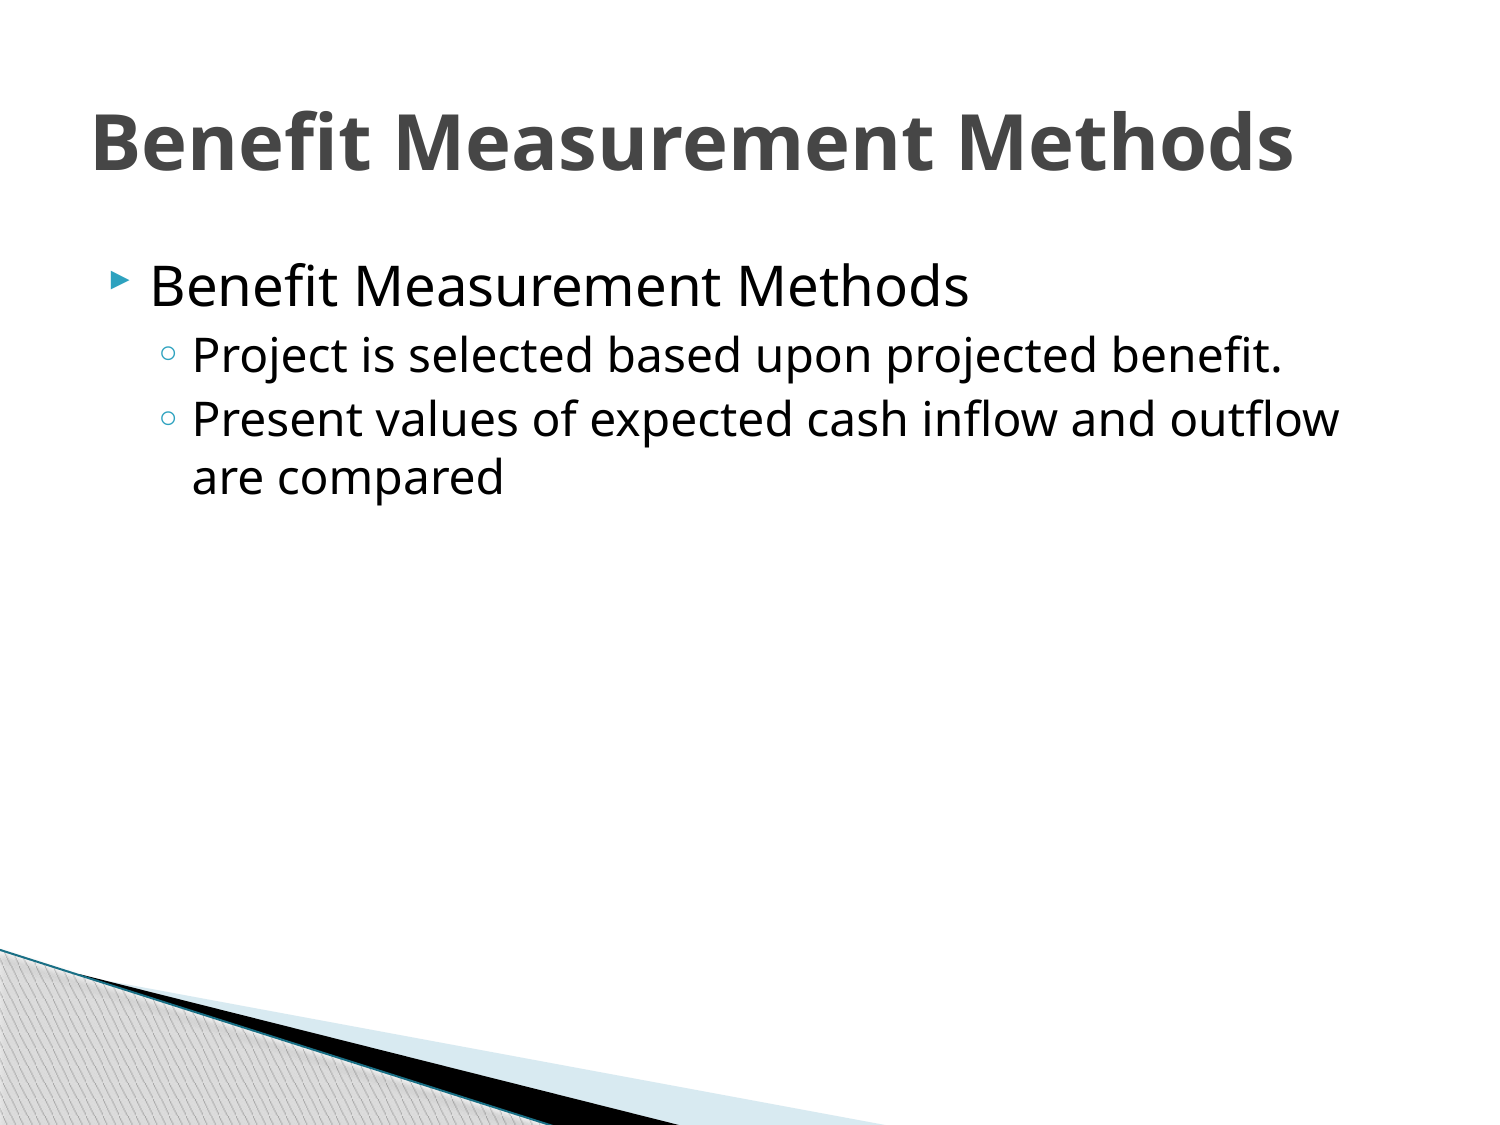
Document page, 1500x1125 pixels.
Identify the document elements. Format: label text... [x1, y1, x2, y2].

list Benefit Measurement Methods Project is selected based upon projected benefit. Present values of expected cash inflow and outflow are compared [75, 243, 1425, 986]
title Benefit Measurement Methods [75, 45, 1425, 233]
